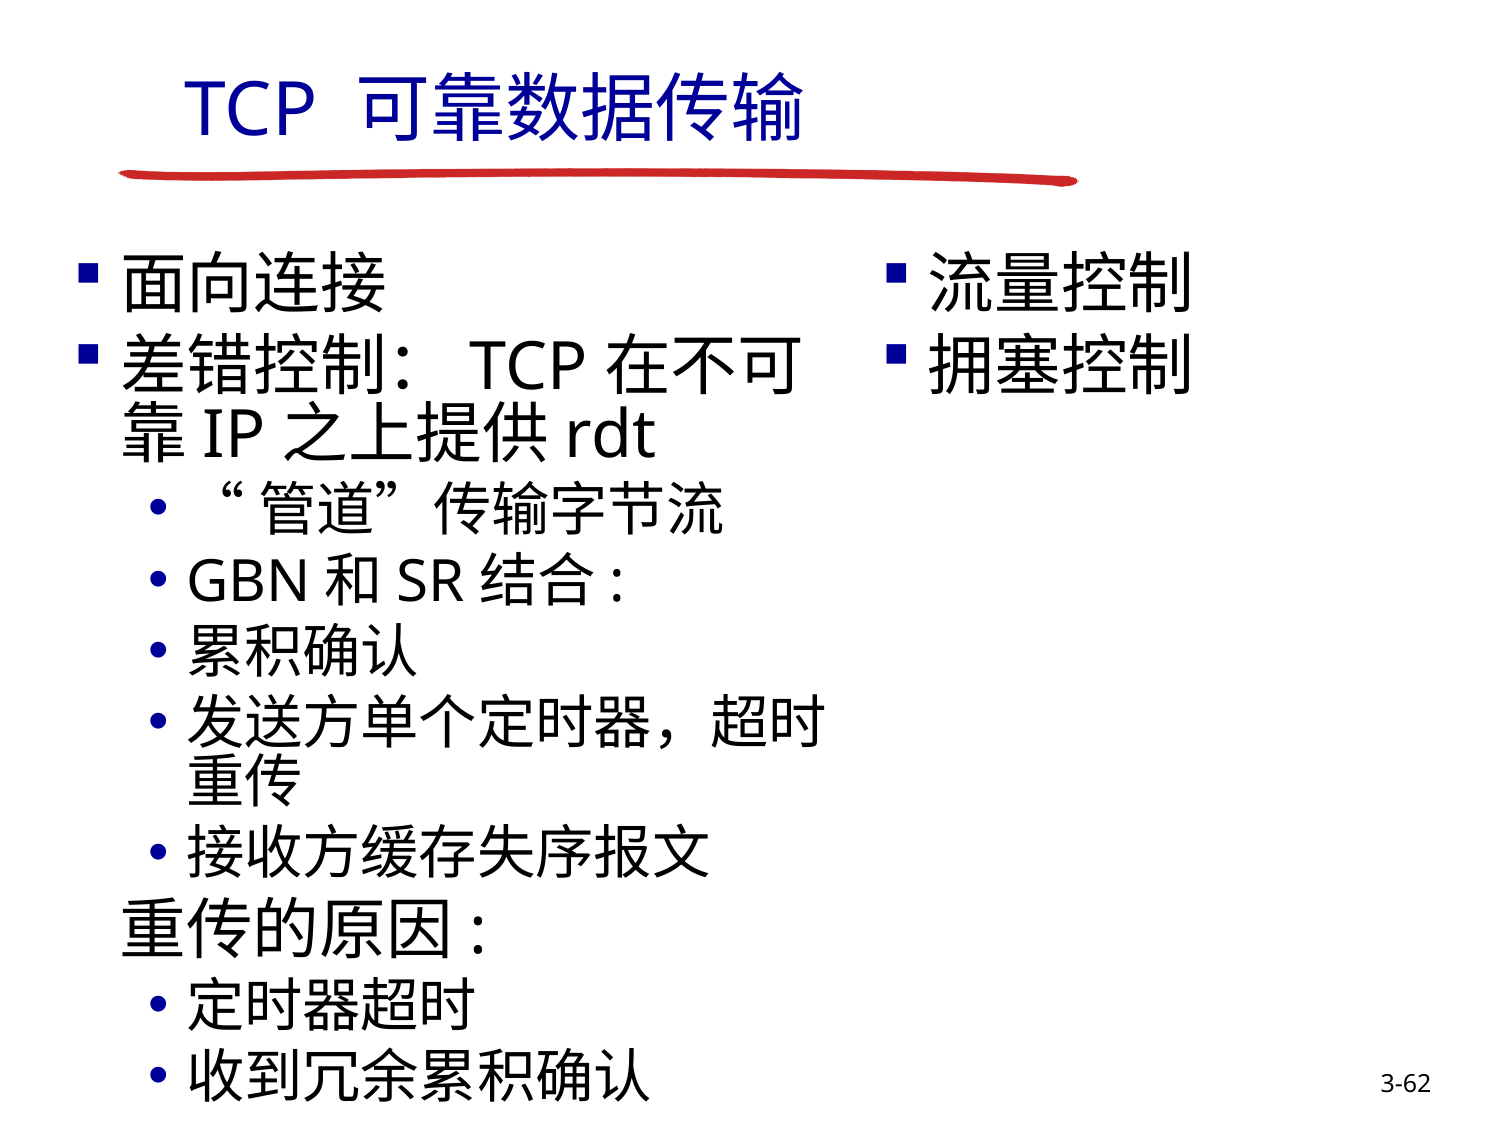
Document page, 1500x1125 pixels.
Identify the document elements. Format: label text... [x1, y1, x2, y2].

list 流量控制 拥塞控制 [866, 246, 1500, 594]
slide_number 3-62 [1365, 1060, 1477, 1106]
title TCP 可靠数据传输 [169, 11, 1445, 199]
list 面向连接 差错控制：TCP在不可靠IP之上提供rdt “管道”传输字节流 GBN和SR结合: 累积确认 发送方单个定时器，超时重传 接收方缓存失序报文 重传的原因: 定时器超时 收到冗余累积确认 [58, 246, 867, 1009]
picture [114, 163, 1090, 193]
